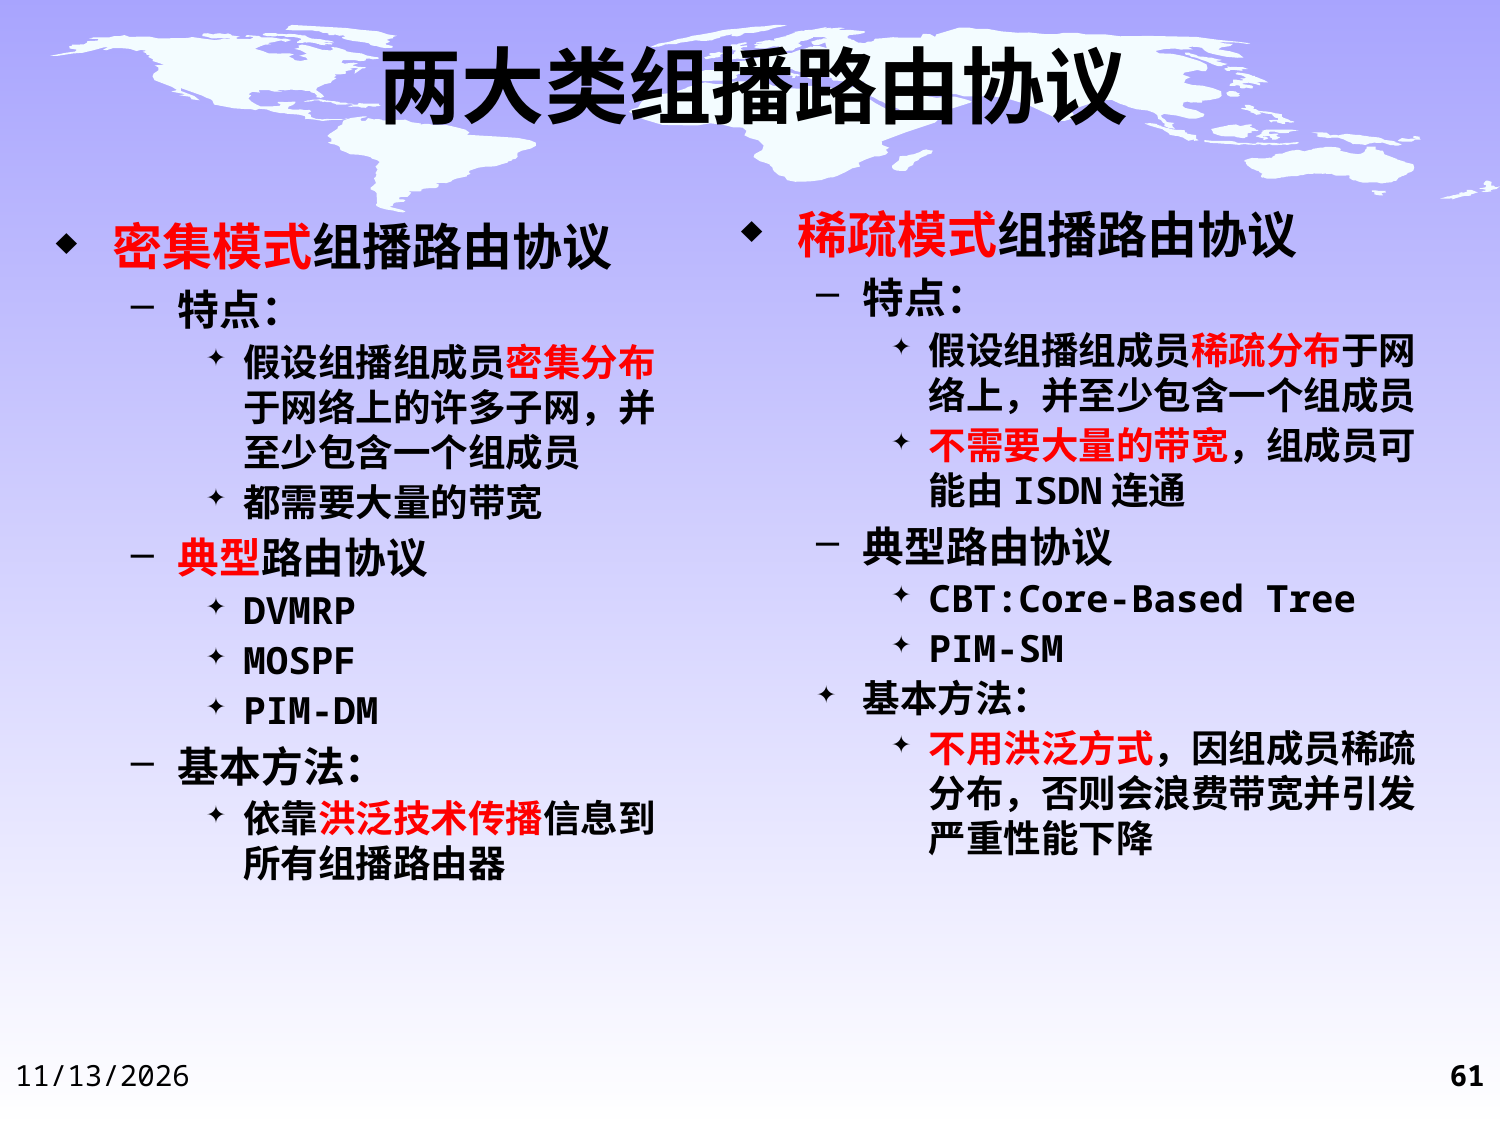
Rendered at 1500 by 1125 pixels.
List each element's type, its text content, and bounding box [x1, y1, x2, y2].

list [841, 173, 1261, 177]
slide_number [0, 1050, 313, 1125]
slide_number 61 [1186, 1049, 1500, 1125]
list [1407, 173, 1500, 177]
text_box 稀疏模式组播路由协议 特点： 假设组播组成员稀疏分布于网络上，并至少包含一个组成员 不需要大量的带宽，组成员可能由ISDN连通 典型路由协议 CBT:Core-Based Tree PIM-SM 基本方法： 不用洪泛方式，因组成员稀疏分布，否则会浪费带宽并引发严重性能下降 [726, 196, 1459, 941]
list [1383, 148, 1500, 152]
title 两大类组播路由协议 [52, 18, 1454, 150]
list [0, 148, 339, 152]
text_box 密集模式组播路由协议 特点： 假设组播组成员密集分布于网络上的许多子网，并至少包含一个组成员 都需要大量的带宽 典型路由协议 DVMRP MOSPF PIM-DM 基本方法： 依靠洪泛技术传播信息到所有组播路由器 [41, 208, 691, 996]
